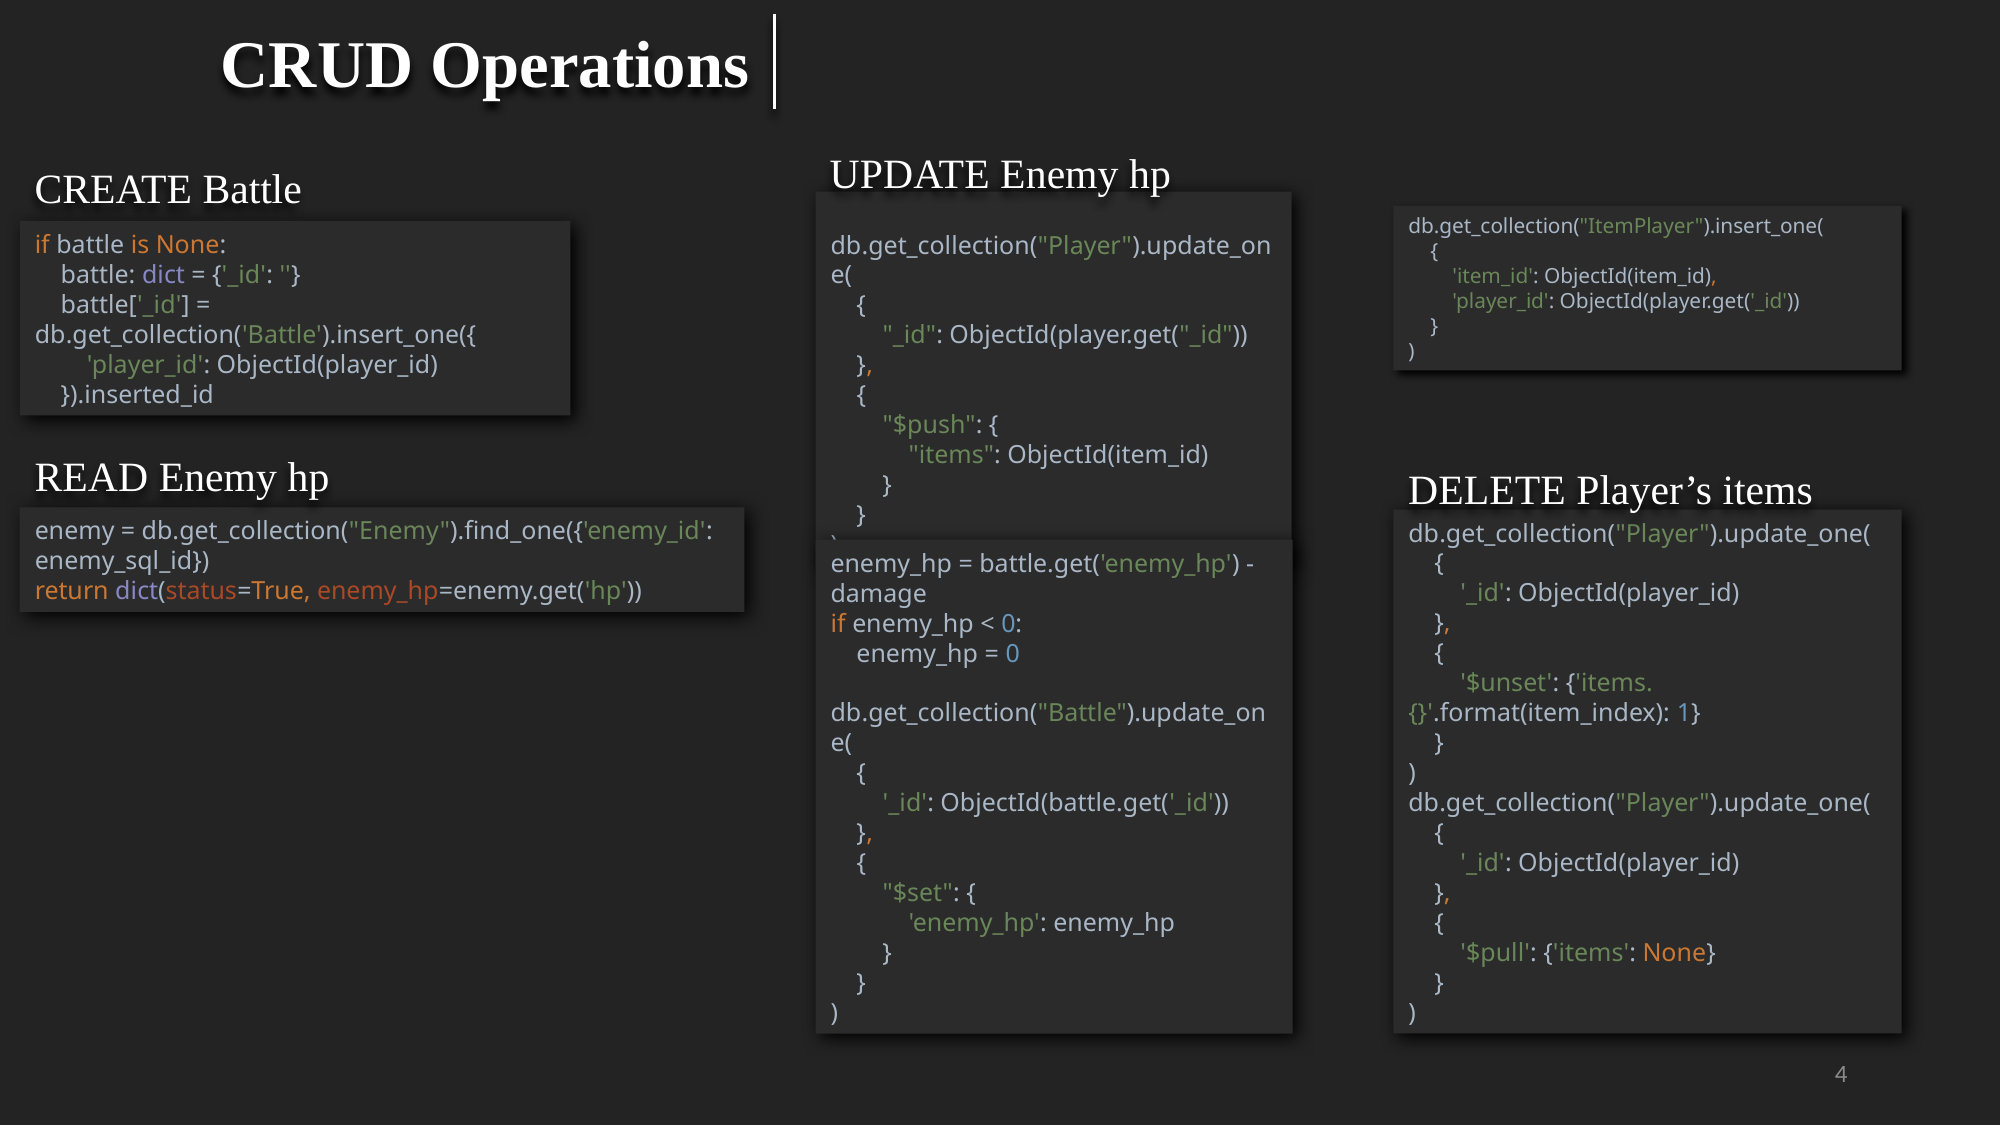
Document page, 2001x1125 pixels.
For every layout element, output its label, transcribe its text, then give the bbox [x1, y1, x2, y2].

text_box if battle is None: battle: dict = {'_id': ''} battle['_id'] = db.get_collection('Battle').insert_one({ 'player_id': ObjectId(player_id) }).inserted_id [19, 220, 571, 416]
text_box CREATE Battle [19, 154, 350, 220]
text_box READ Enemy hp [19, 442, 350, 507]
text_box enemy_hp = battle.get('enemy_hp') - damage if enemy_hp < 0: enemy_hp = 0 db.get_collection("Battle").update_one( { '_id': ObjectId(battle.get('_id')) }, { "$set": { 'enemy_hp': enemy_hp } } ) [815, 539, 1293, 1034]
slide_number 4 [1412, 1042, 1863, 1103]
text_box CRUD Operations [205, 13, 774, 109]
text_box db.get_collection("ItemPlayer").insert_one( { 'item_id': ObjectId(item_id), 'player_id': ObjectId(player.get('_id')) } ) [1393, 205, 1902, 371]
text_box DELETE Player’s items [1393, 456, 1847, 521]
text_box enemy = db.get_collection("Enemy").find_one({'enemy_id': enemy_sql_id}) return dict(status=True, enemy_hp=enemy.get('hp')) [19, 507, 745, 612]
text_box db.get_collection("Player").update_one( { "_id": ObjectId(player.get("_id")) }, { "$push": { "items": ObjectId(item_id) } } ) [815, 191, 1292, 531]
text_box UPDATE Enemy hp [814, 138, 1211, 204]
text_box db.get_collection("Player").update_one( { '_id': ObjectId(player_id) }, { '$unset': {'items.{}'.format(item_index): 1} } ) db.get_collection("Player").update_one( { '_id': ObjectId(player_id) }, { '$pull': {'items': None} } ) [1393, 509, 1902, 1034]
